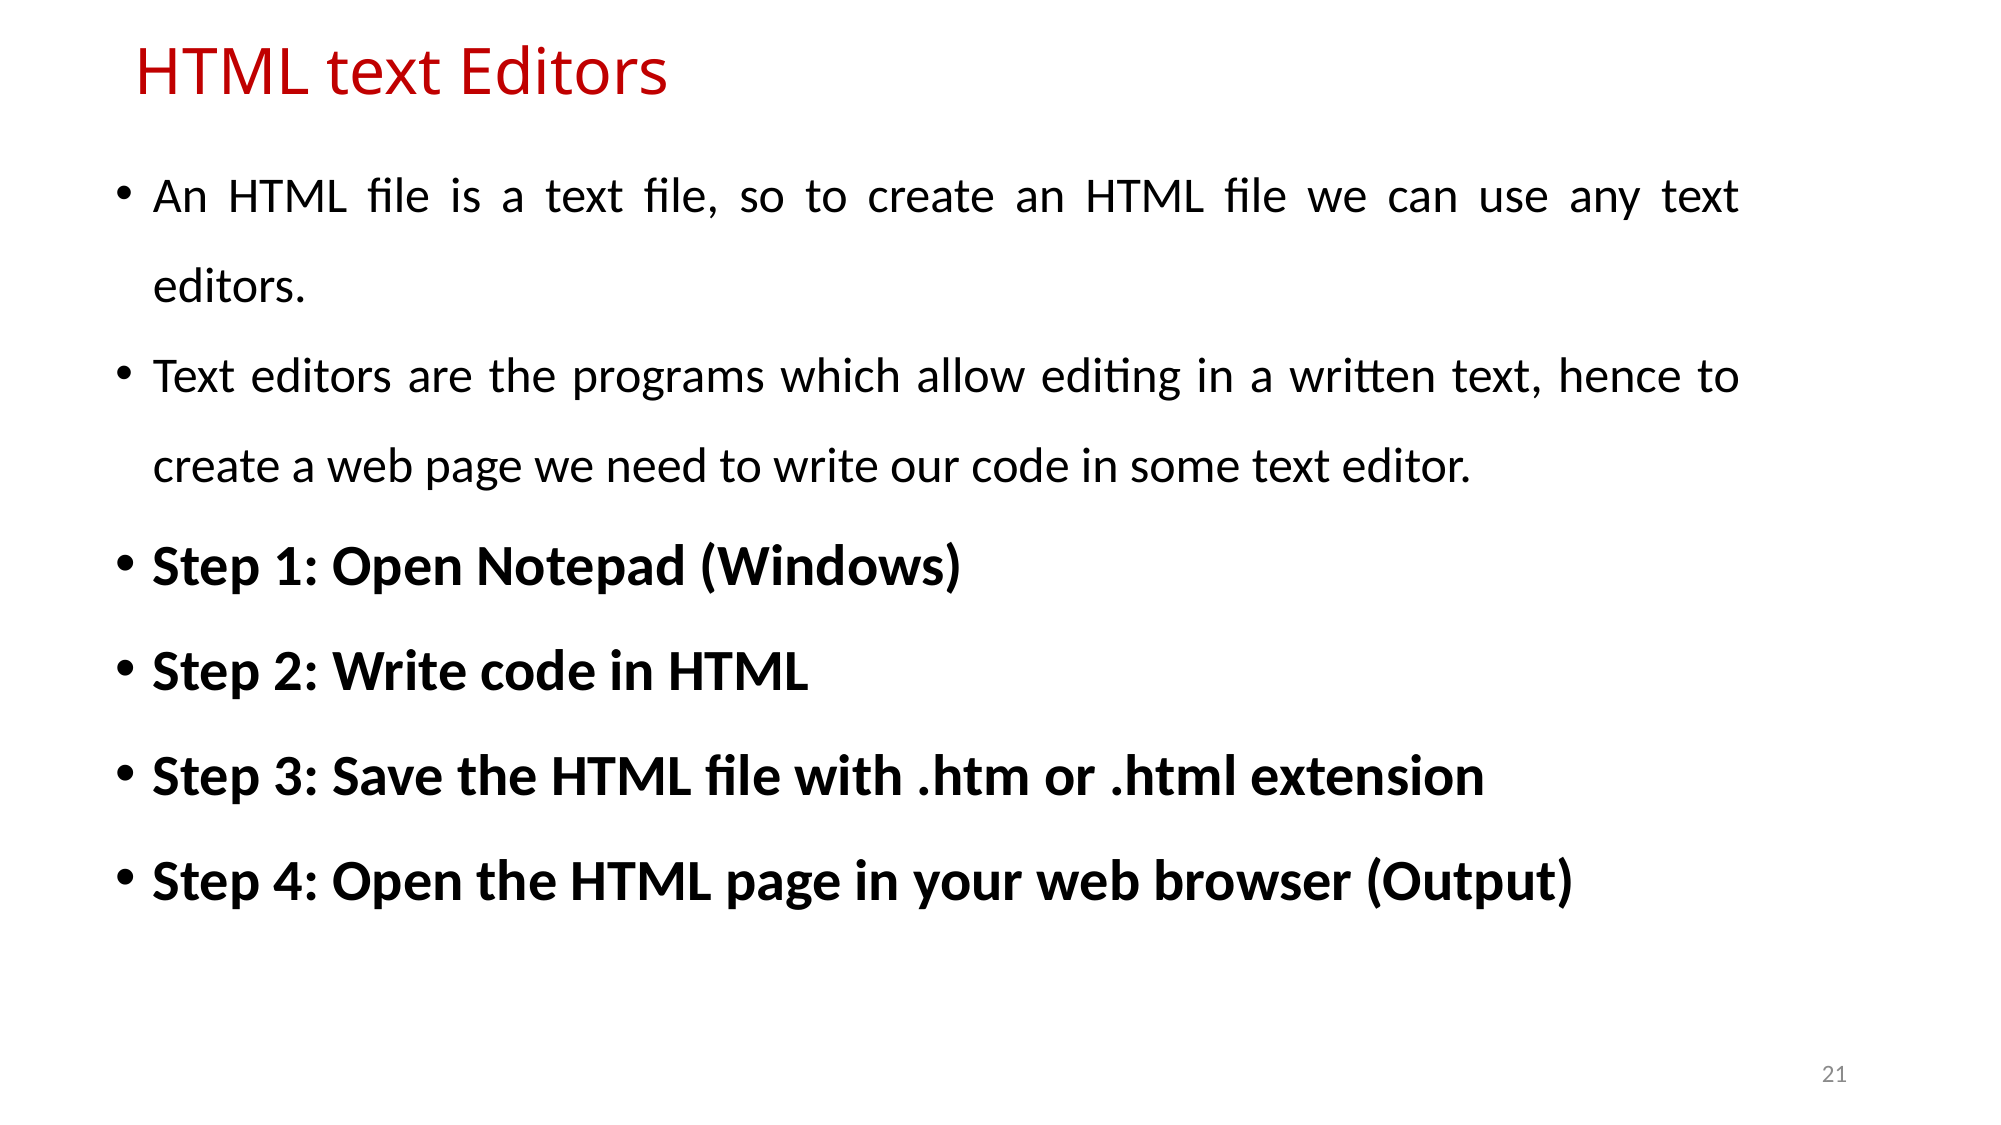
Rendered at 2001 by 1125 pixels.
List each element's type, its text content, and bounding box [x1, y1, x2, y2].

slide_number 21 [1412, 1042, 1863, 1103]
title HTML text Editors [119, 31, 1530, 117]
list An HTML file is a text file, so to create an HTML file we can use any text editors. Text editors are the programs which allow editing in a written text, hence to create a web page we need to write our code in some text editor. Step 1: Open Notepad (Windows) Step 2: Write code in HTML Step 3: Save the HTML file with .htm or .html extension Step 4: Open the HTML page in your web browser (Output) [100, 125, 1757, 932]
